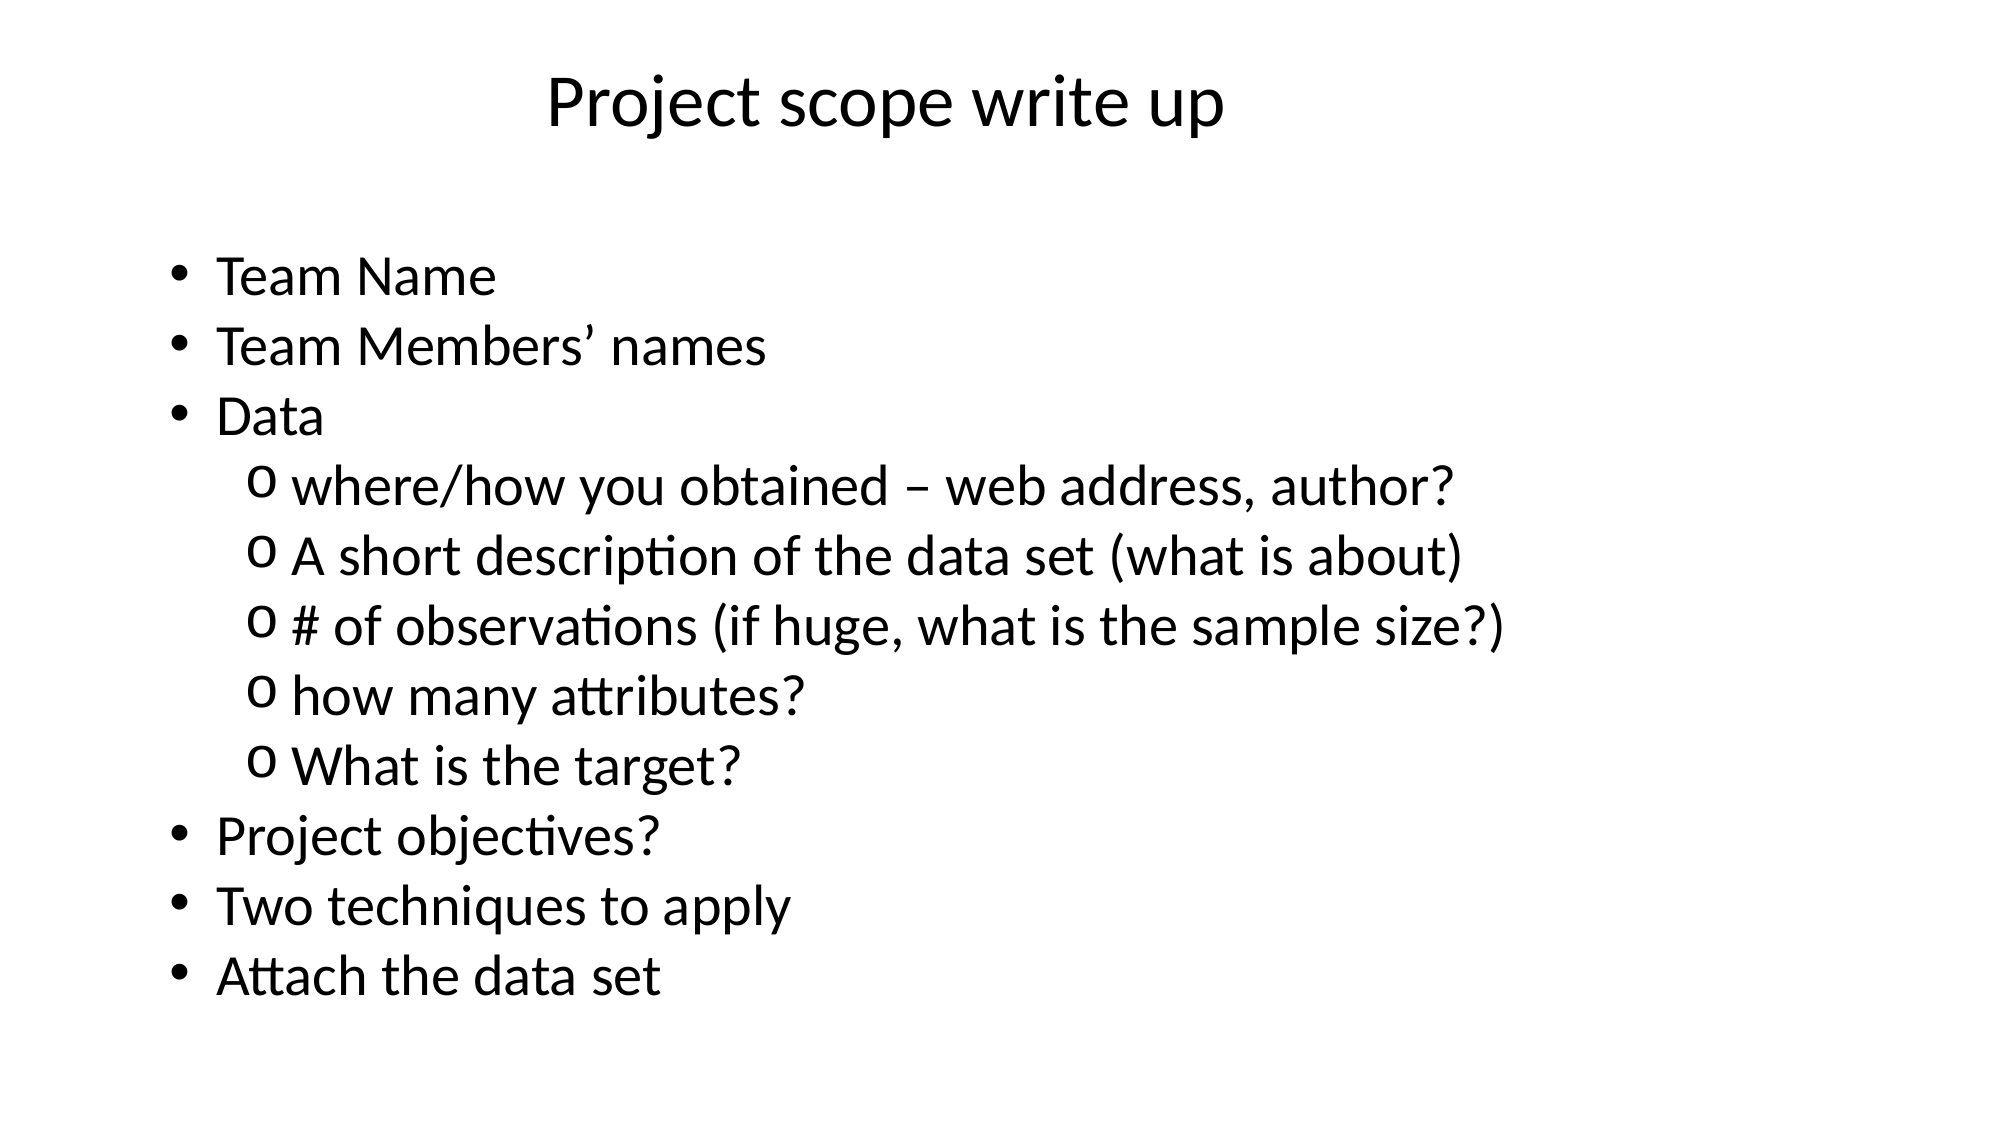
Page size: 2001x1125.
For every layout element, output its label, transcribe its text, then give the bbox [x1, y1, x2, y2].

text_box Project scope write up [315, 43, 1458, 149]
text_box Team Name Team Members’ names Data where/how you obtained – web address, author? A short description of the data set (what is about) # of observations (if huge, what is the sample size?) how many attributes? What is the target? Project objectives? Two techniques to apply Attach the data set [154, 229, 1805, 1060]
